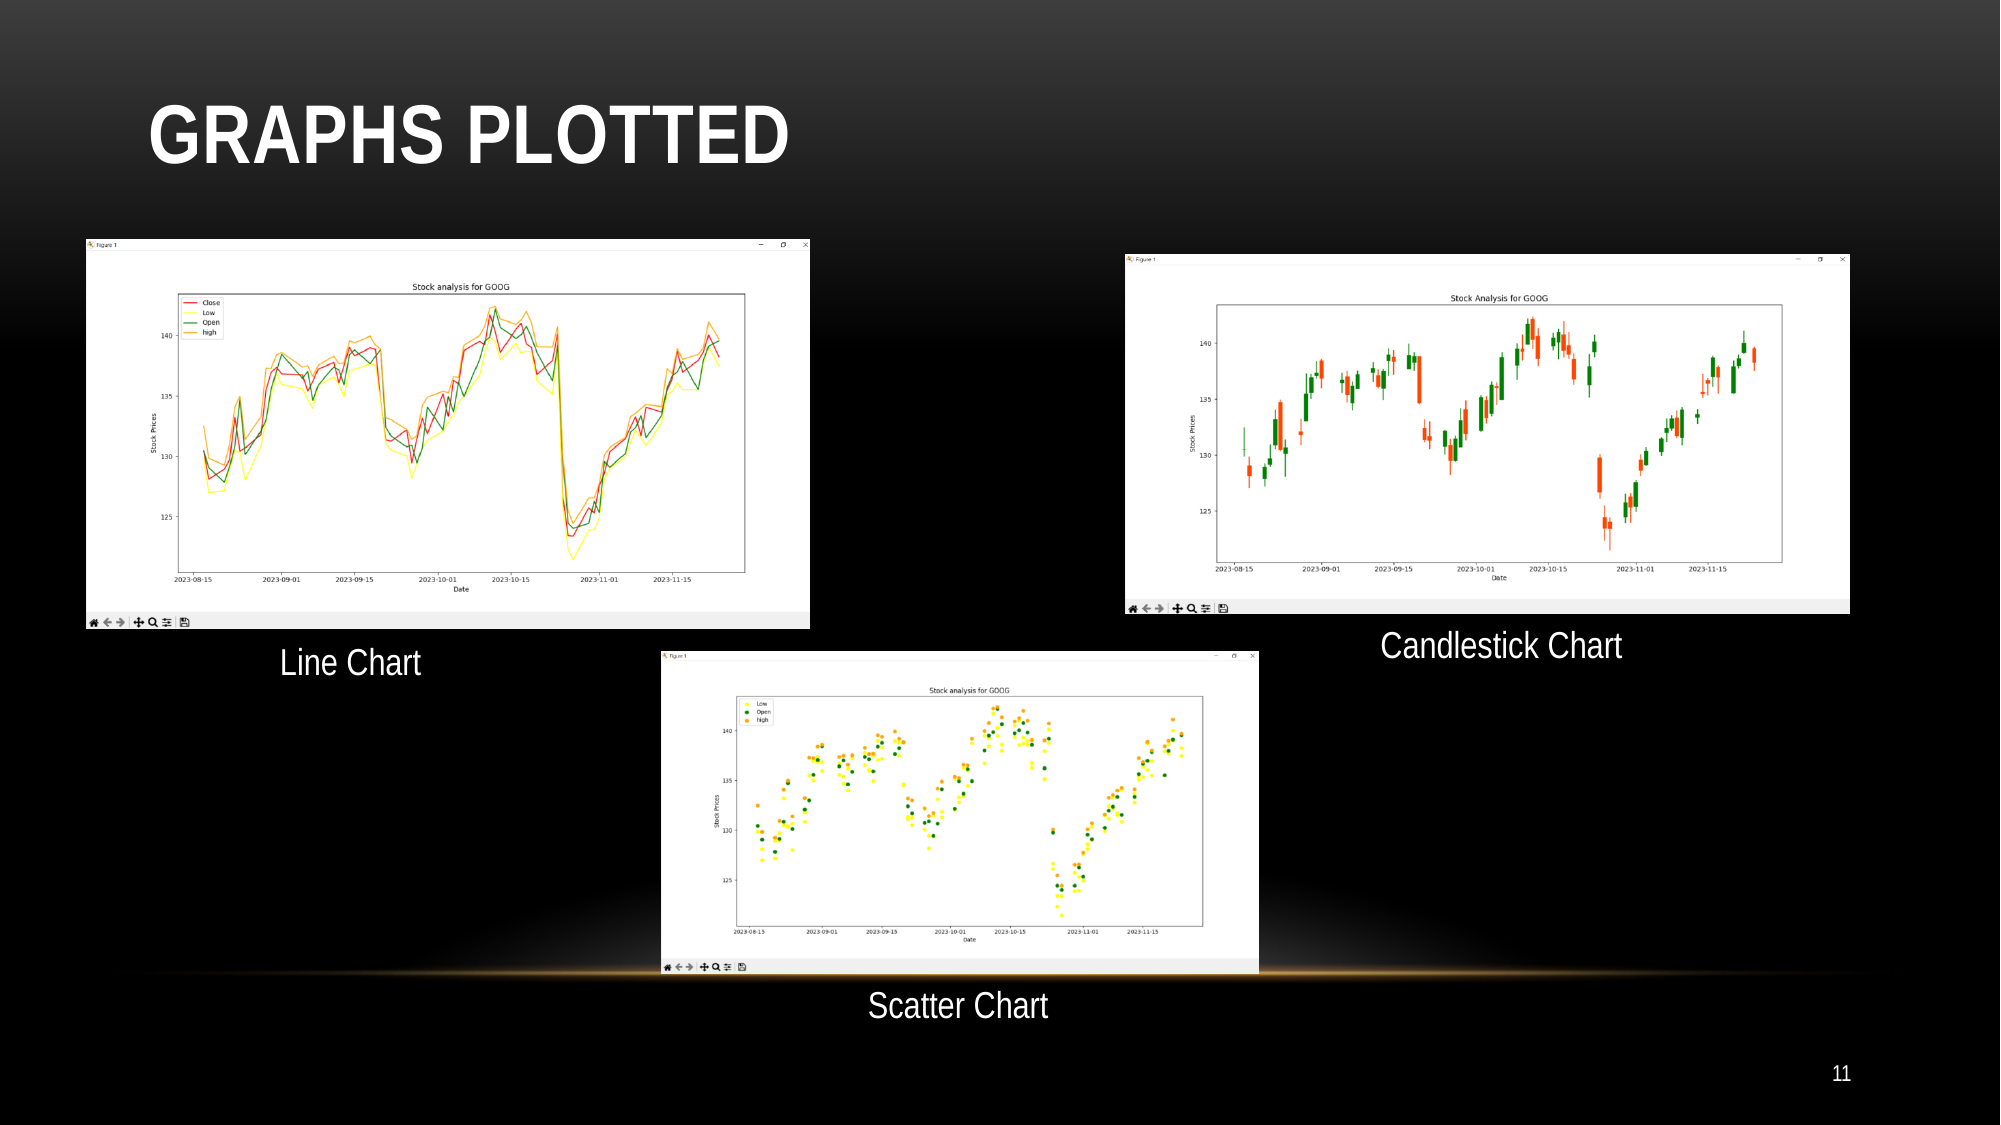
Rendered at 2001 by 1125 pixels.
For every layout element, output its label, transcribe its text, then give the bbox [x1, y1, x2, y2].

text_box Scatter Chart [853, 987, 1099, 1033]
slide_number 11 [1650, 1042, 1867, 1103]
text_box Line Chart [265, 641, 555, 691]
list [86, 239, 811, 630]
picture [0, 0, 2000, 1125]
text_box Candlestick Chart [1365, 626, 1735, 674]
title GRAPHS PLOTTED [133, 84, 1735, 188]
